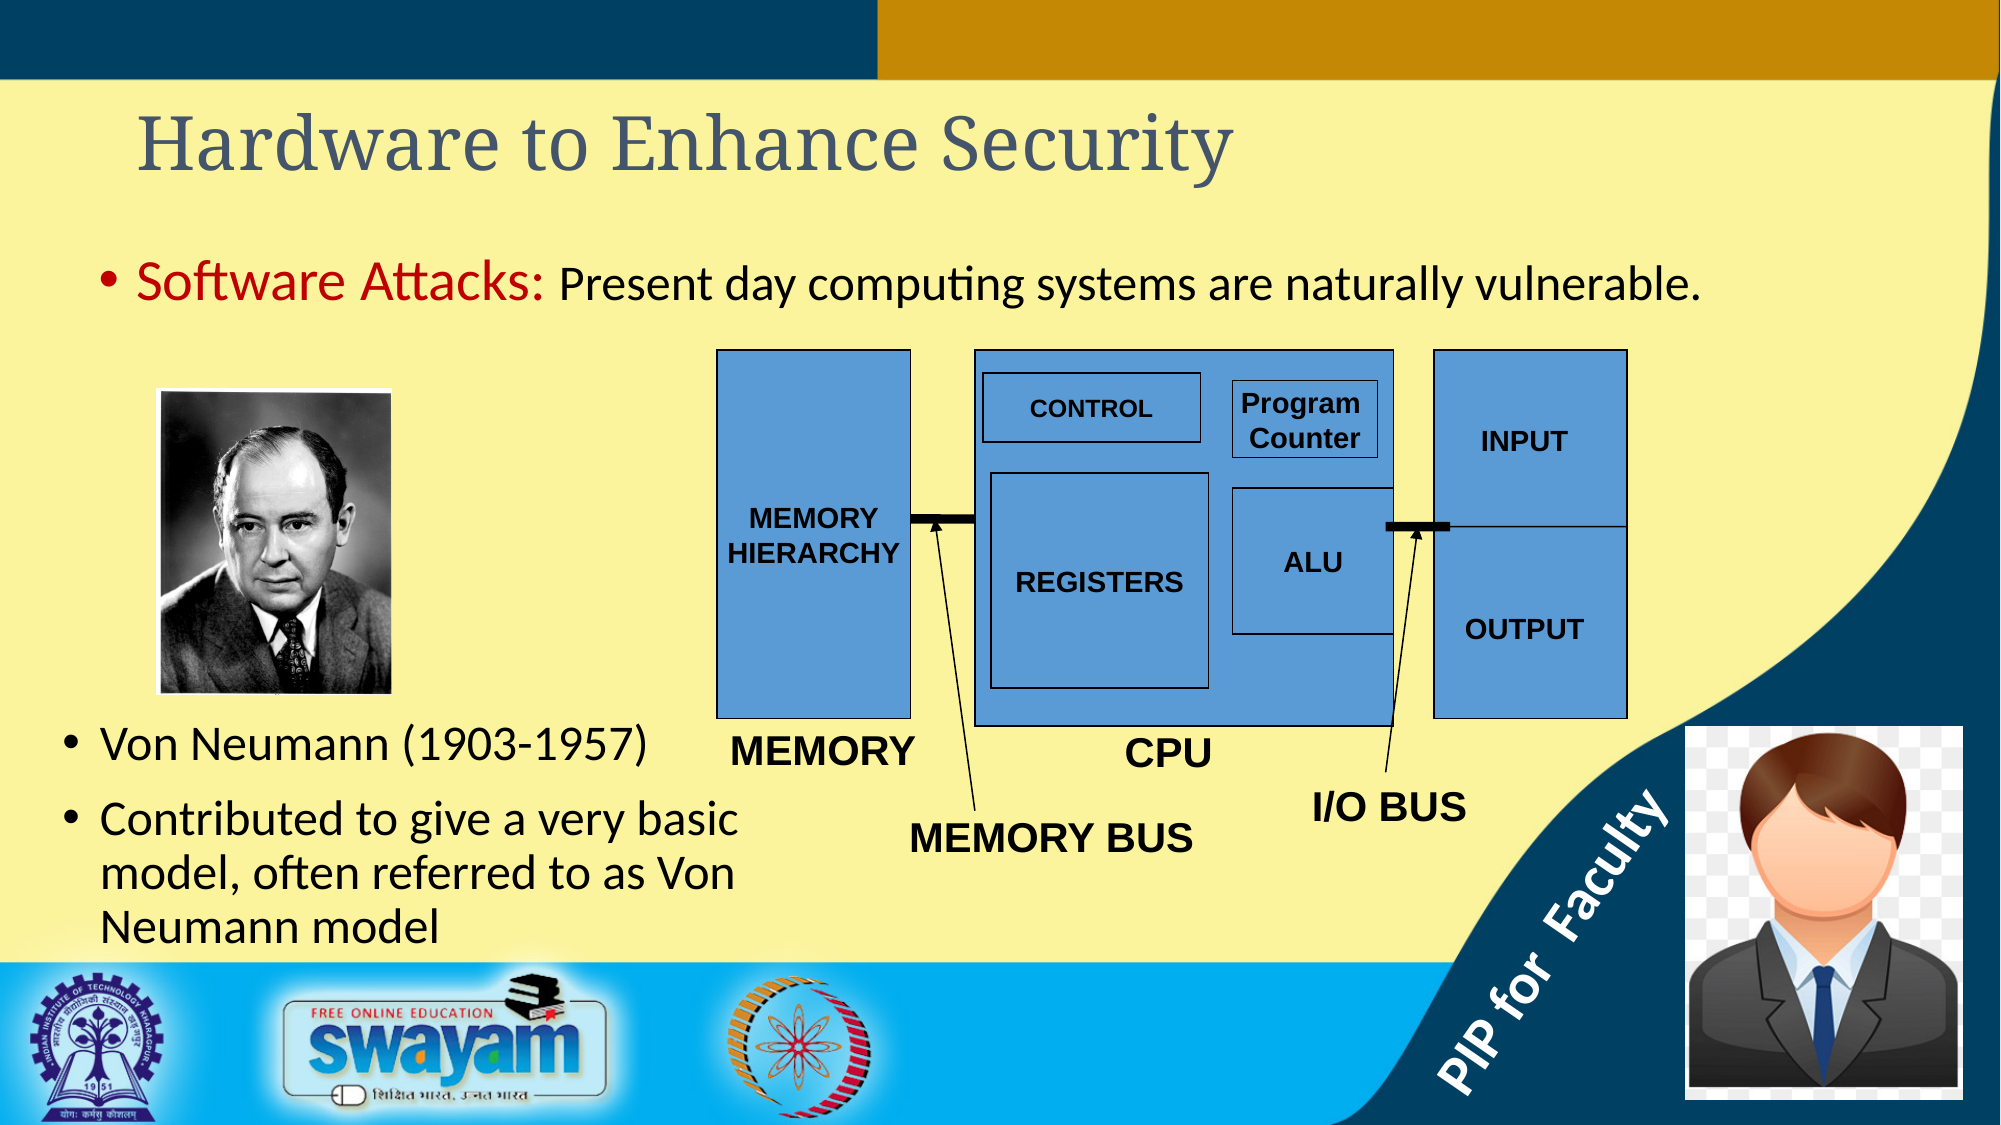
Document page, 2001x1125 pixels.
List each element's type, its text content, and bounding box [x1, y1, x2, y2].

text_box PIP for Faculty [1403, 957, 1588, 1123]
picture [0, 0, 2001, 1125]
text_box Von Neumann (1903-1957) Contributed to give a very basic model, often referred to as Von Neumann model [47, 709, 857, 948]
title Hardware to Enhance Security [121, 65, 1847, 228]
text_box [715, 349, 1668, 869]
list Software Attacks: Present day computing systems are naturally vulnerable. [83, 242, 1809, 957]
picture [156, 388, 392, 695]
